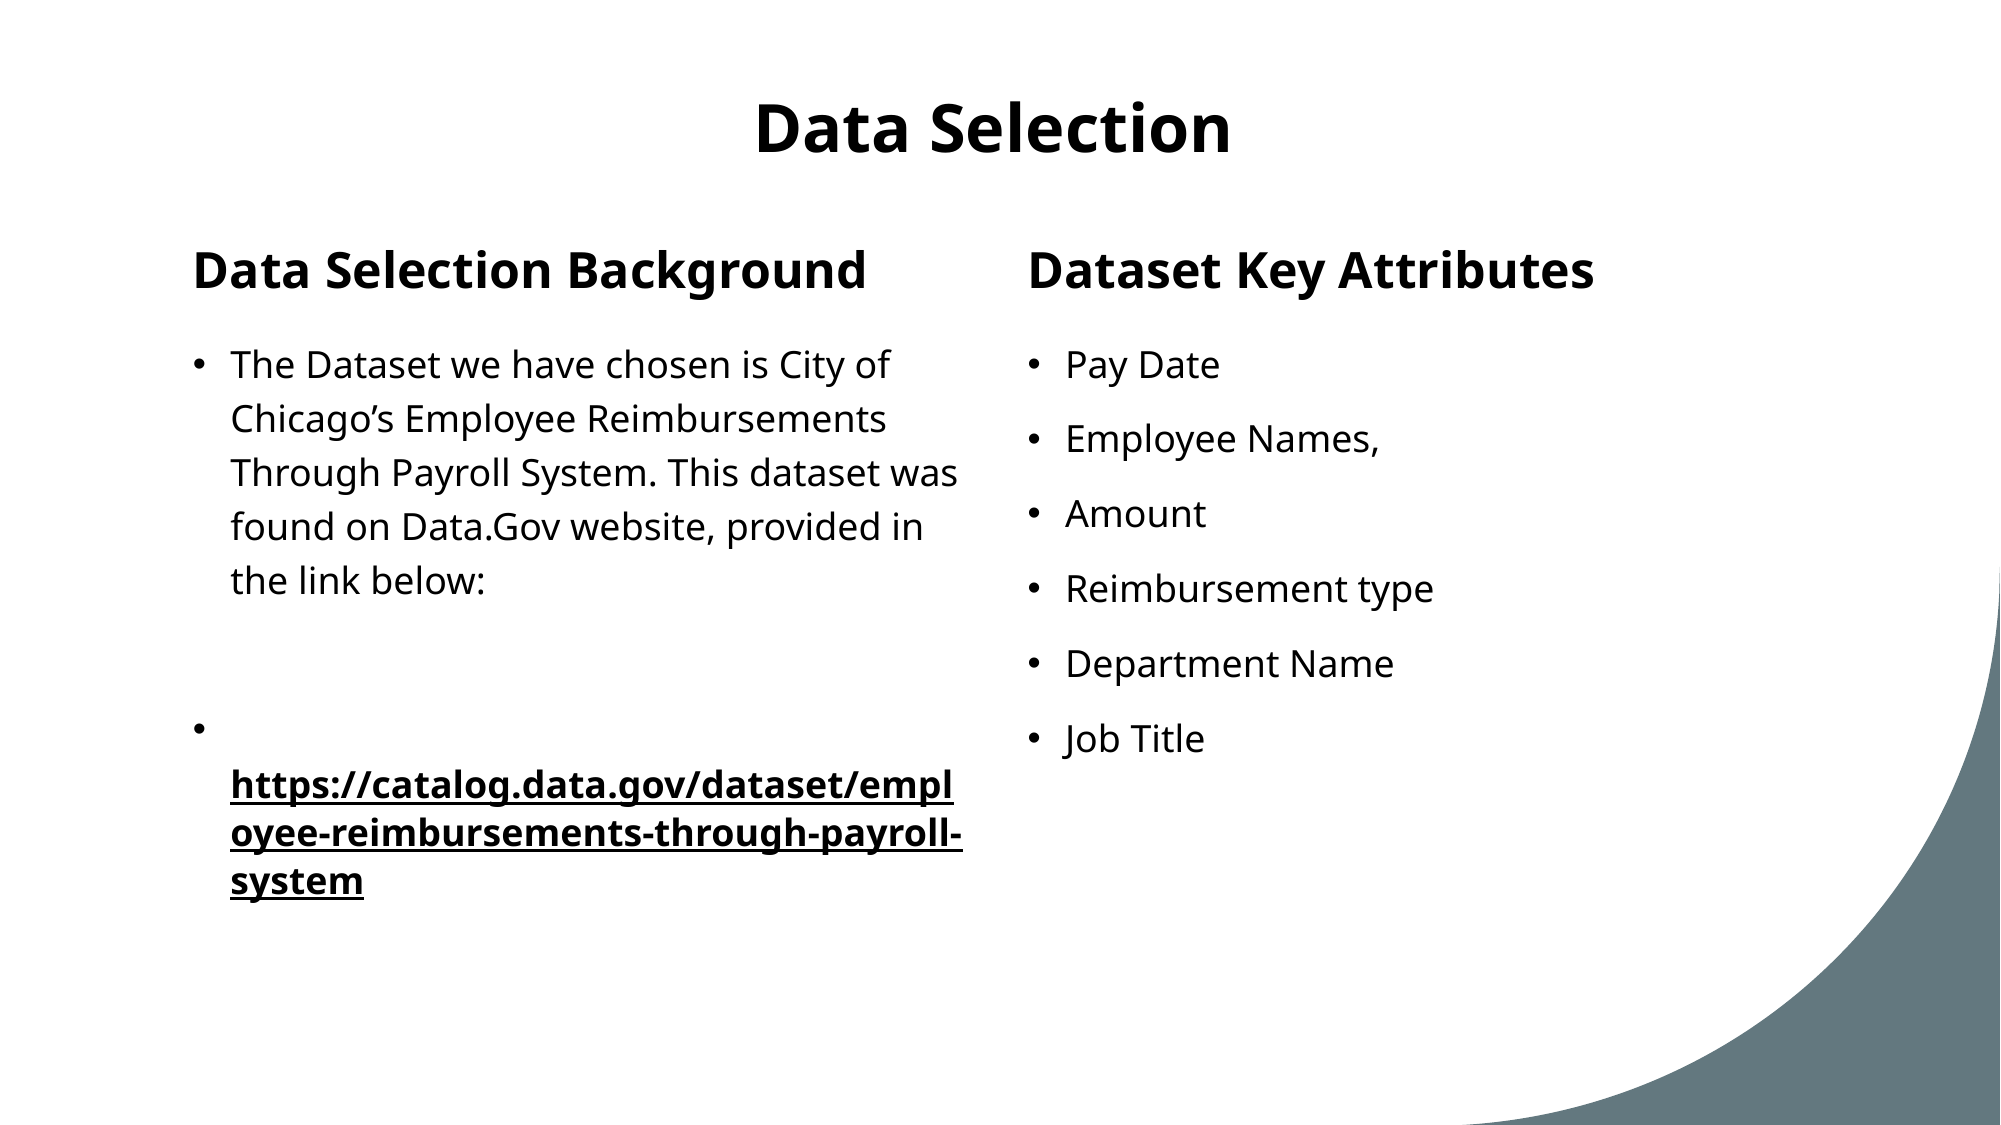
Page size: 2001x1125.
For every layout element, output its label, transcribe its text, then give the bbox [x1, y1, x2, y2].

title Data Selection [177, 59, 1809, 174]
list Pay Date Employee Names, Amount Reimbursement type Department Name Job Title [1012, 324, 1809, 1016]
list Data Selection Background [177, 192, 984, 306]
list The Dataset we have chosen is City of Chicago’s Employee Reimbursements Through Payroll System. This dataset was found on Data.Gov website, provided in the link below: https://catalog.data.gov/dataset/employee-reimbursements-through-payroll-system [177, 324, 984, 1016]
list Dataset Key Attributes [1012, 220, 1809, 306]
